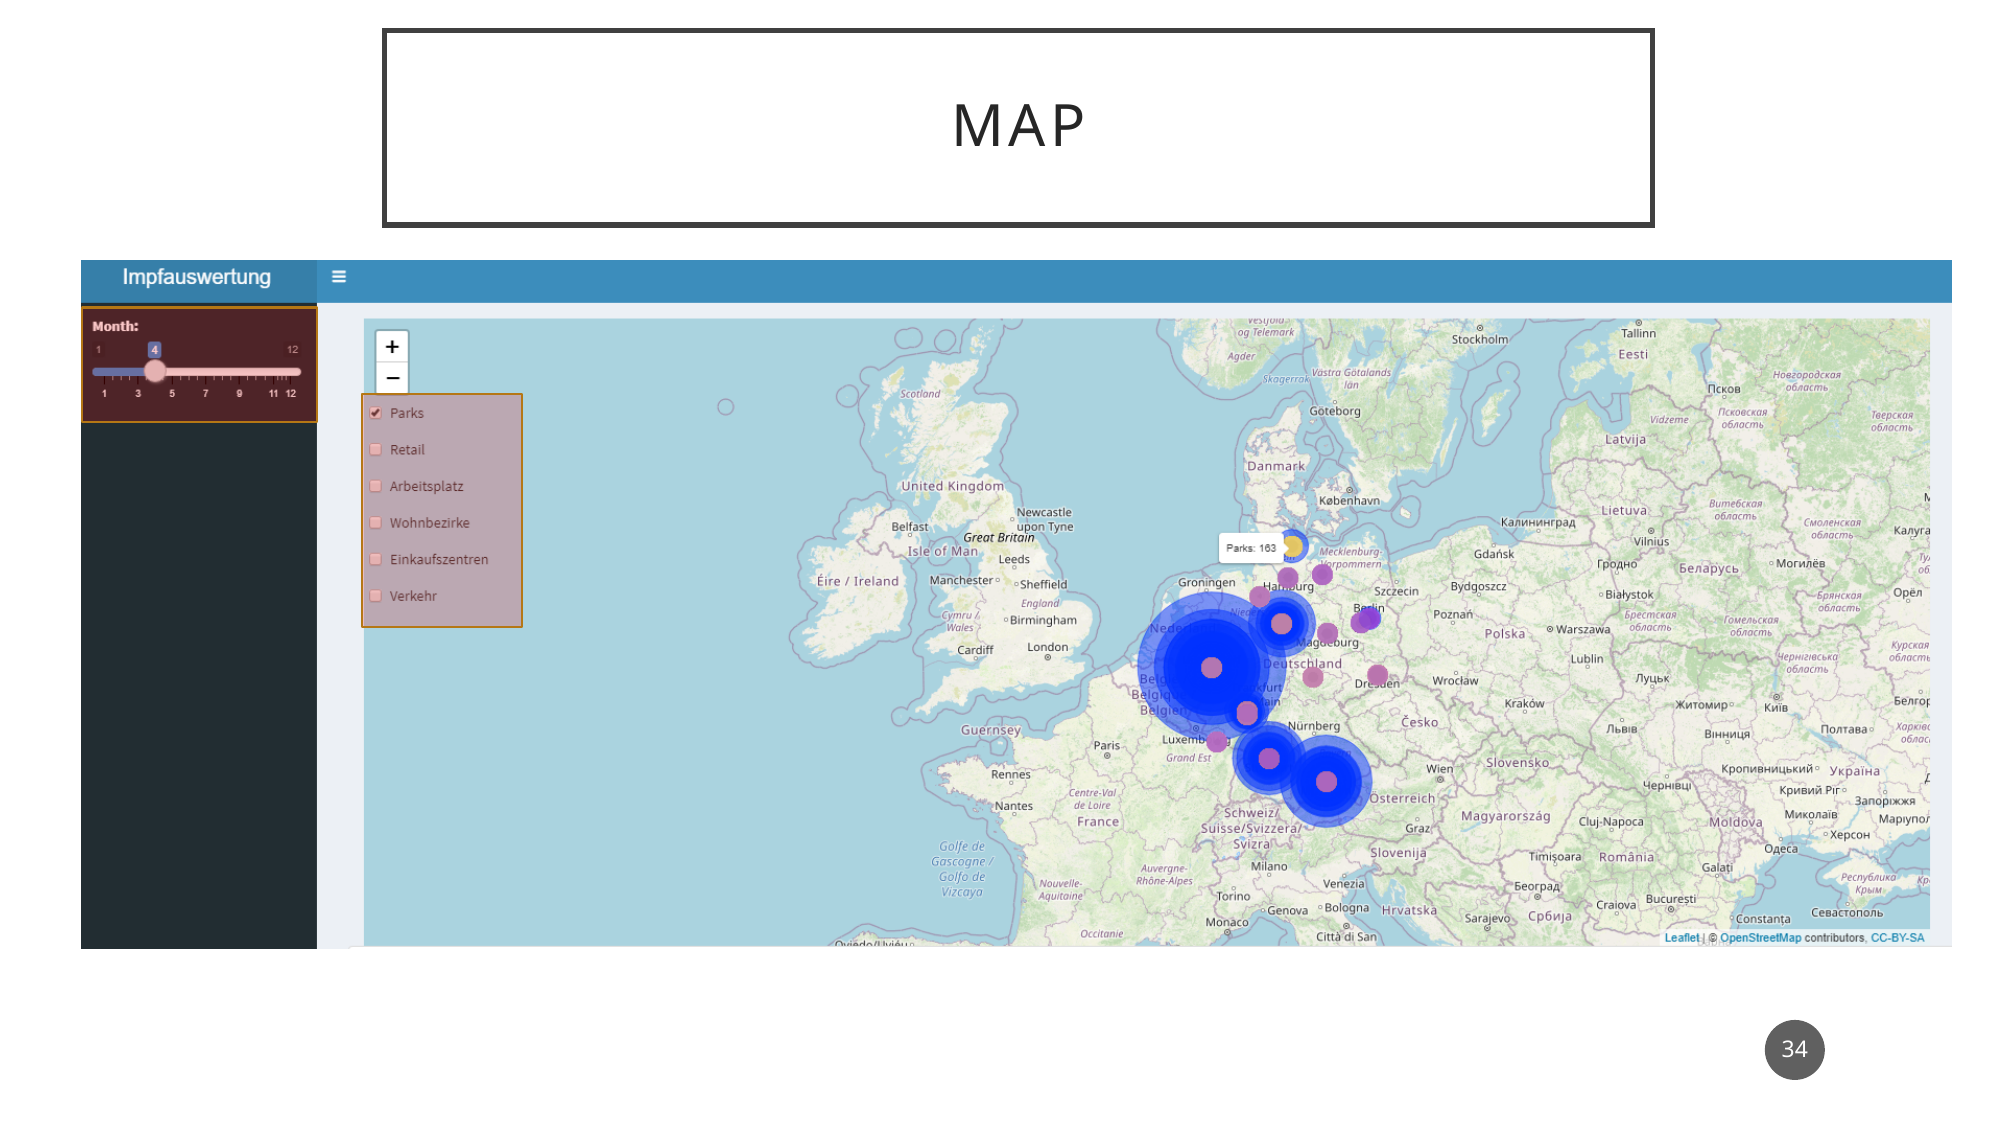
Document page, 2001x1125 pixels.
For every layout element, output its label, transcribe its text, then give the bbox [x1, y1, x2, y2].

picture [81, 260, 1952, 949]
title Map [382, 28, 1655, 228]
slide_number 34 [1764, 1019, 1825, 1080]
